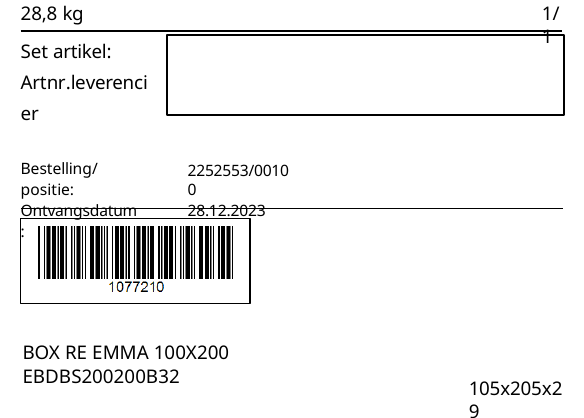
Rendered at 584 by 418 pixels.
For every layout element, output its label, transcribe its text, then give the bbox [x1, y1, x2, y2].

text_box BOX RE EMMA 100X200 EBDBS200200B32 [20, 338, 505, 388]
text_box 2252553/00100 28.12.2023 [185, 157, 296, 208]
picture [38, 226, 233, 295]
text_box 2252553/00100 28.12.2023 [185, 209, 296, 220]
title 28,8 kg [18, 0, 94, 28]
text_box Bestelling/positie: Ontvangsdatum: [18, 154, 141, 242]
text_box Set artikel: Artnr.leverencier [18, 28, 157, 124]
text_box [20, 218, 250, 304]
text_box 105x205x29 [466, 374, 571, 418]
text_box 1/1 [539, 0, 570, 48]
text_box [166, 35, 565, 116]
